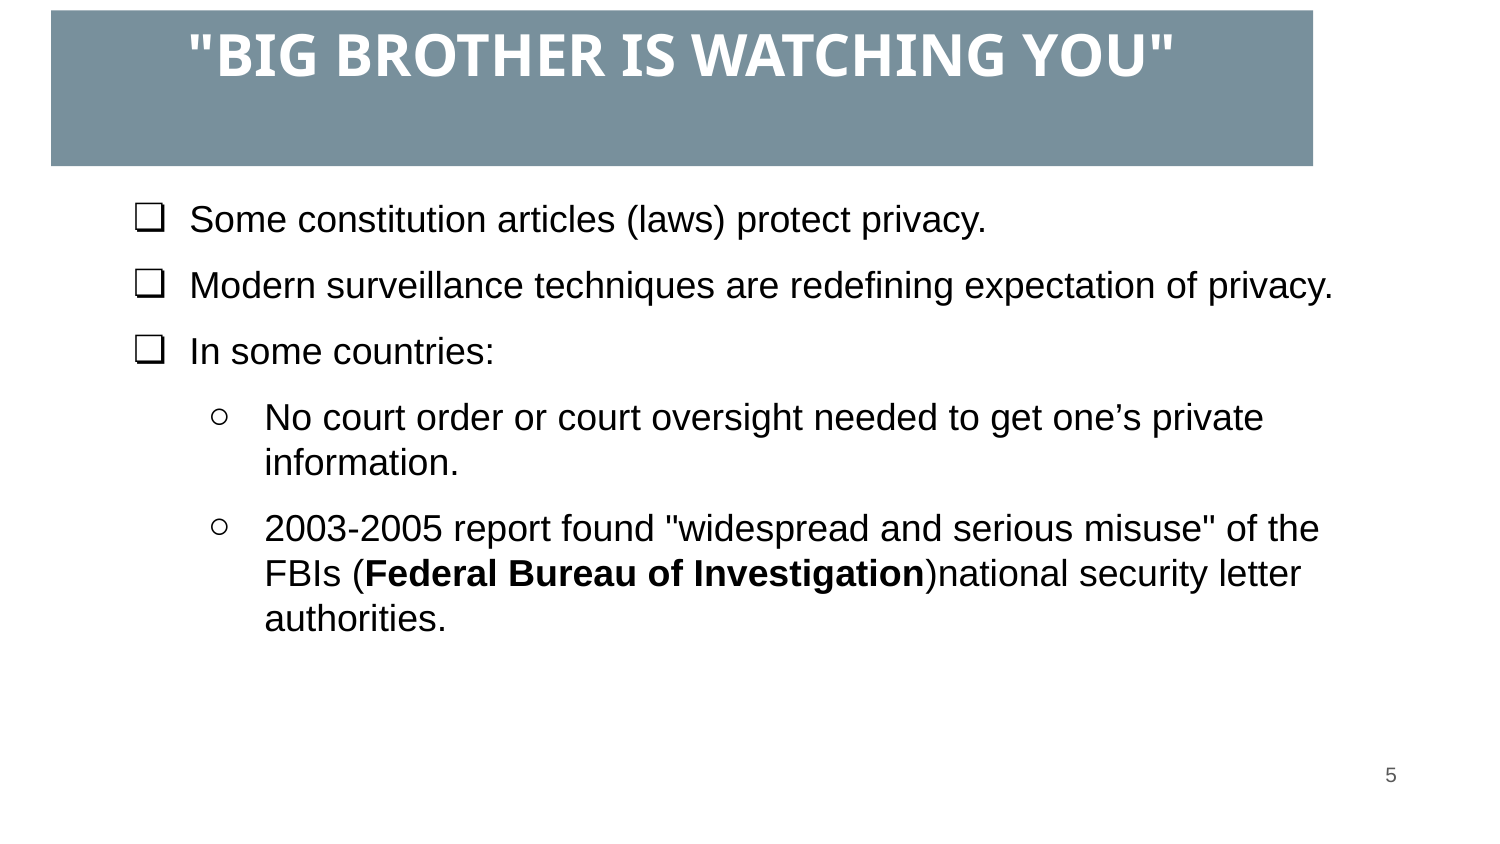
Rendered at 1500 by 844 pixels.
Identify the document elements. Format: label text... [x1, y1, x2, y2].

title "BIG BROTHER IS WATCHING YOU" [51, 10, 1314, 167]
text_box Some constitution articles (laws) protect privacy. Modern surveillance techniques are redefining expectation of privacy. In some countries: No court order or court oversight needed to get one’s private information. 2003-2005 report found "widespread and serious misuse" of the FBIs (Federal Bureau of Investigation)national security letter authorities. [99, 180, 1375, 715]
slide_number ‹#› [1334, 751, 1412, 797]
